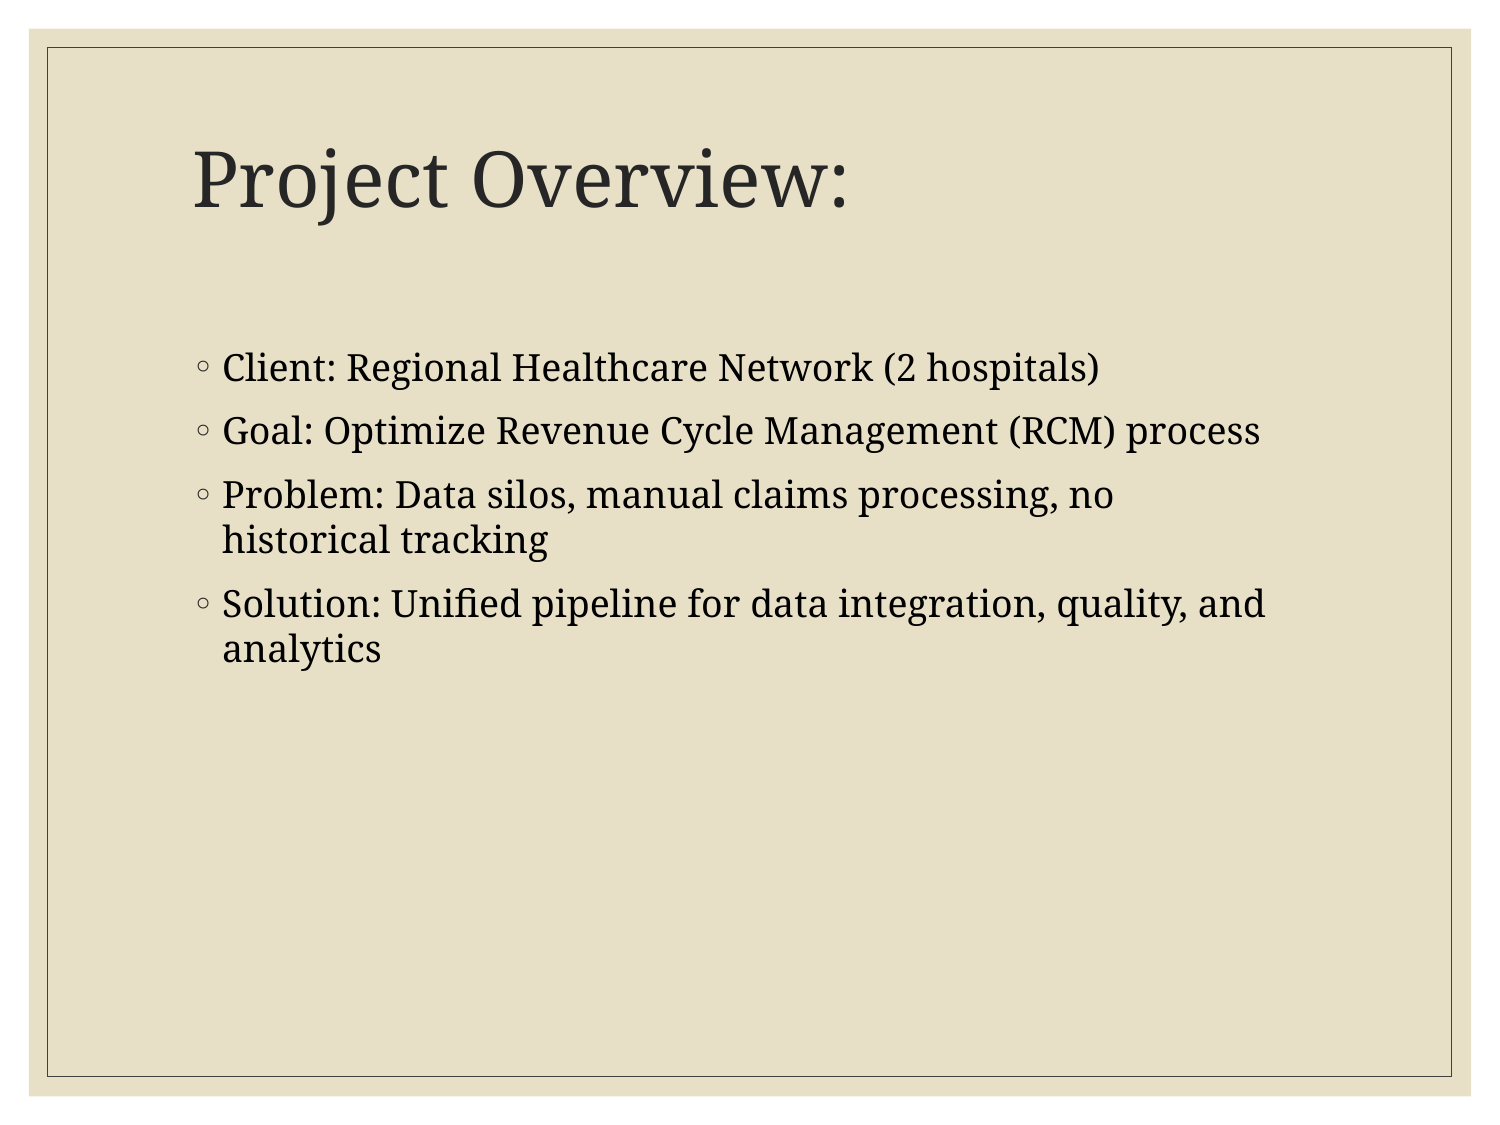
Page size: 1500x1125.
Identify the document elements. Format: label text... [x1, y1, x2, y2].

list Client: Regional Healthcare Network (2 hospitals) Goal: Optimize Revenue Cycle Management (RCM) process Problem: Data silos, manual claims processing, no historical tracking Solution: Unified pipeline for data integration, quality, and analytics [177, 336, 1286, 993]
title Project Overview: [177, 132, 1142, 232]
